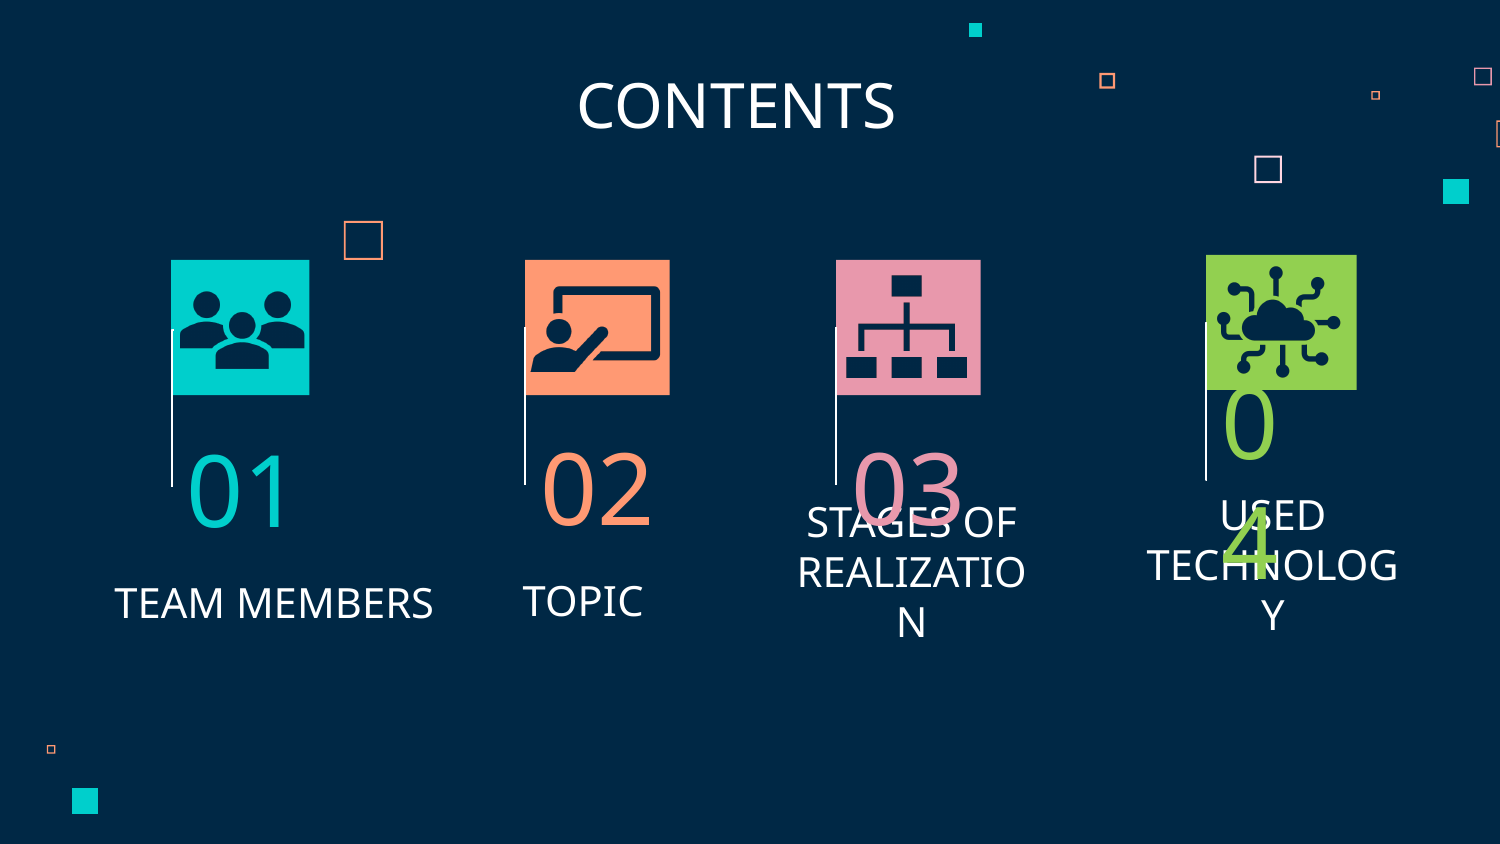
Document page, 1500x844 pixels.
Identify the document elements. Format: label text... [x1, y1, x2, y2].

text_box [524, 407, 528, 486]
title 01 [171, 439, 460, 535]
title 02 [525, 437, 813, 533]
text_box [171, 409, 175, 488]
title 03 [836, 437, 1124, 533]
text_box [343, 220, 383, 260]
picture [523, 258, 666, 400]
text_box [1205, 322, 1209, 481]
text_box [1206, 254, 1357, 390]
title STAGES OF REALIZATION [781, 566, 1043, 662]
picture [1214, 258, 1343, 387]
picture [834, 254, 979, 399]
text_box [835, 407, 839, 486]
picture [171, 259, 313, 401]
title CONTENTS [360, 61, 1112, 157]
title TEAM MEMBERS [99, 547, 453, 643]
text_box USED TECHNOLOGY [1126, 558, 1420, 654]
title TOPIC [469, 545, 697, 640]
text_box 04 [1206, 432, 1343, 528]
